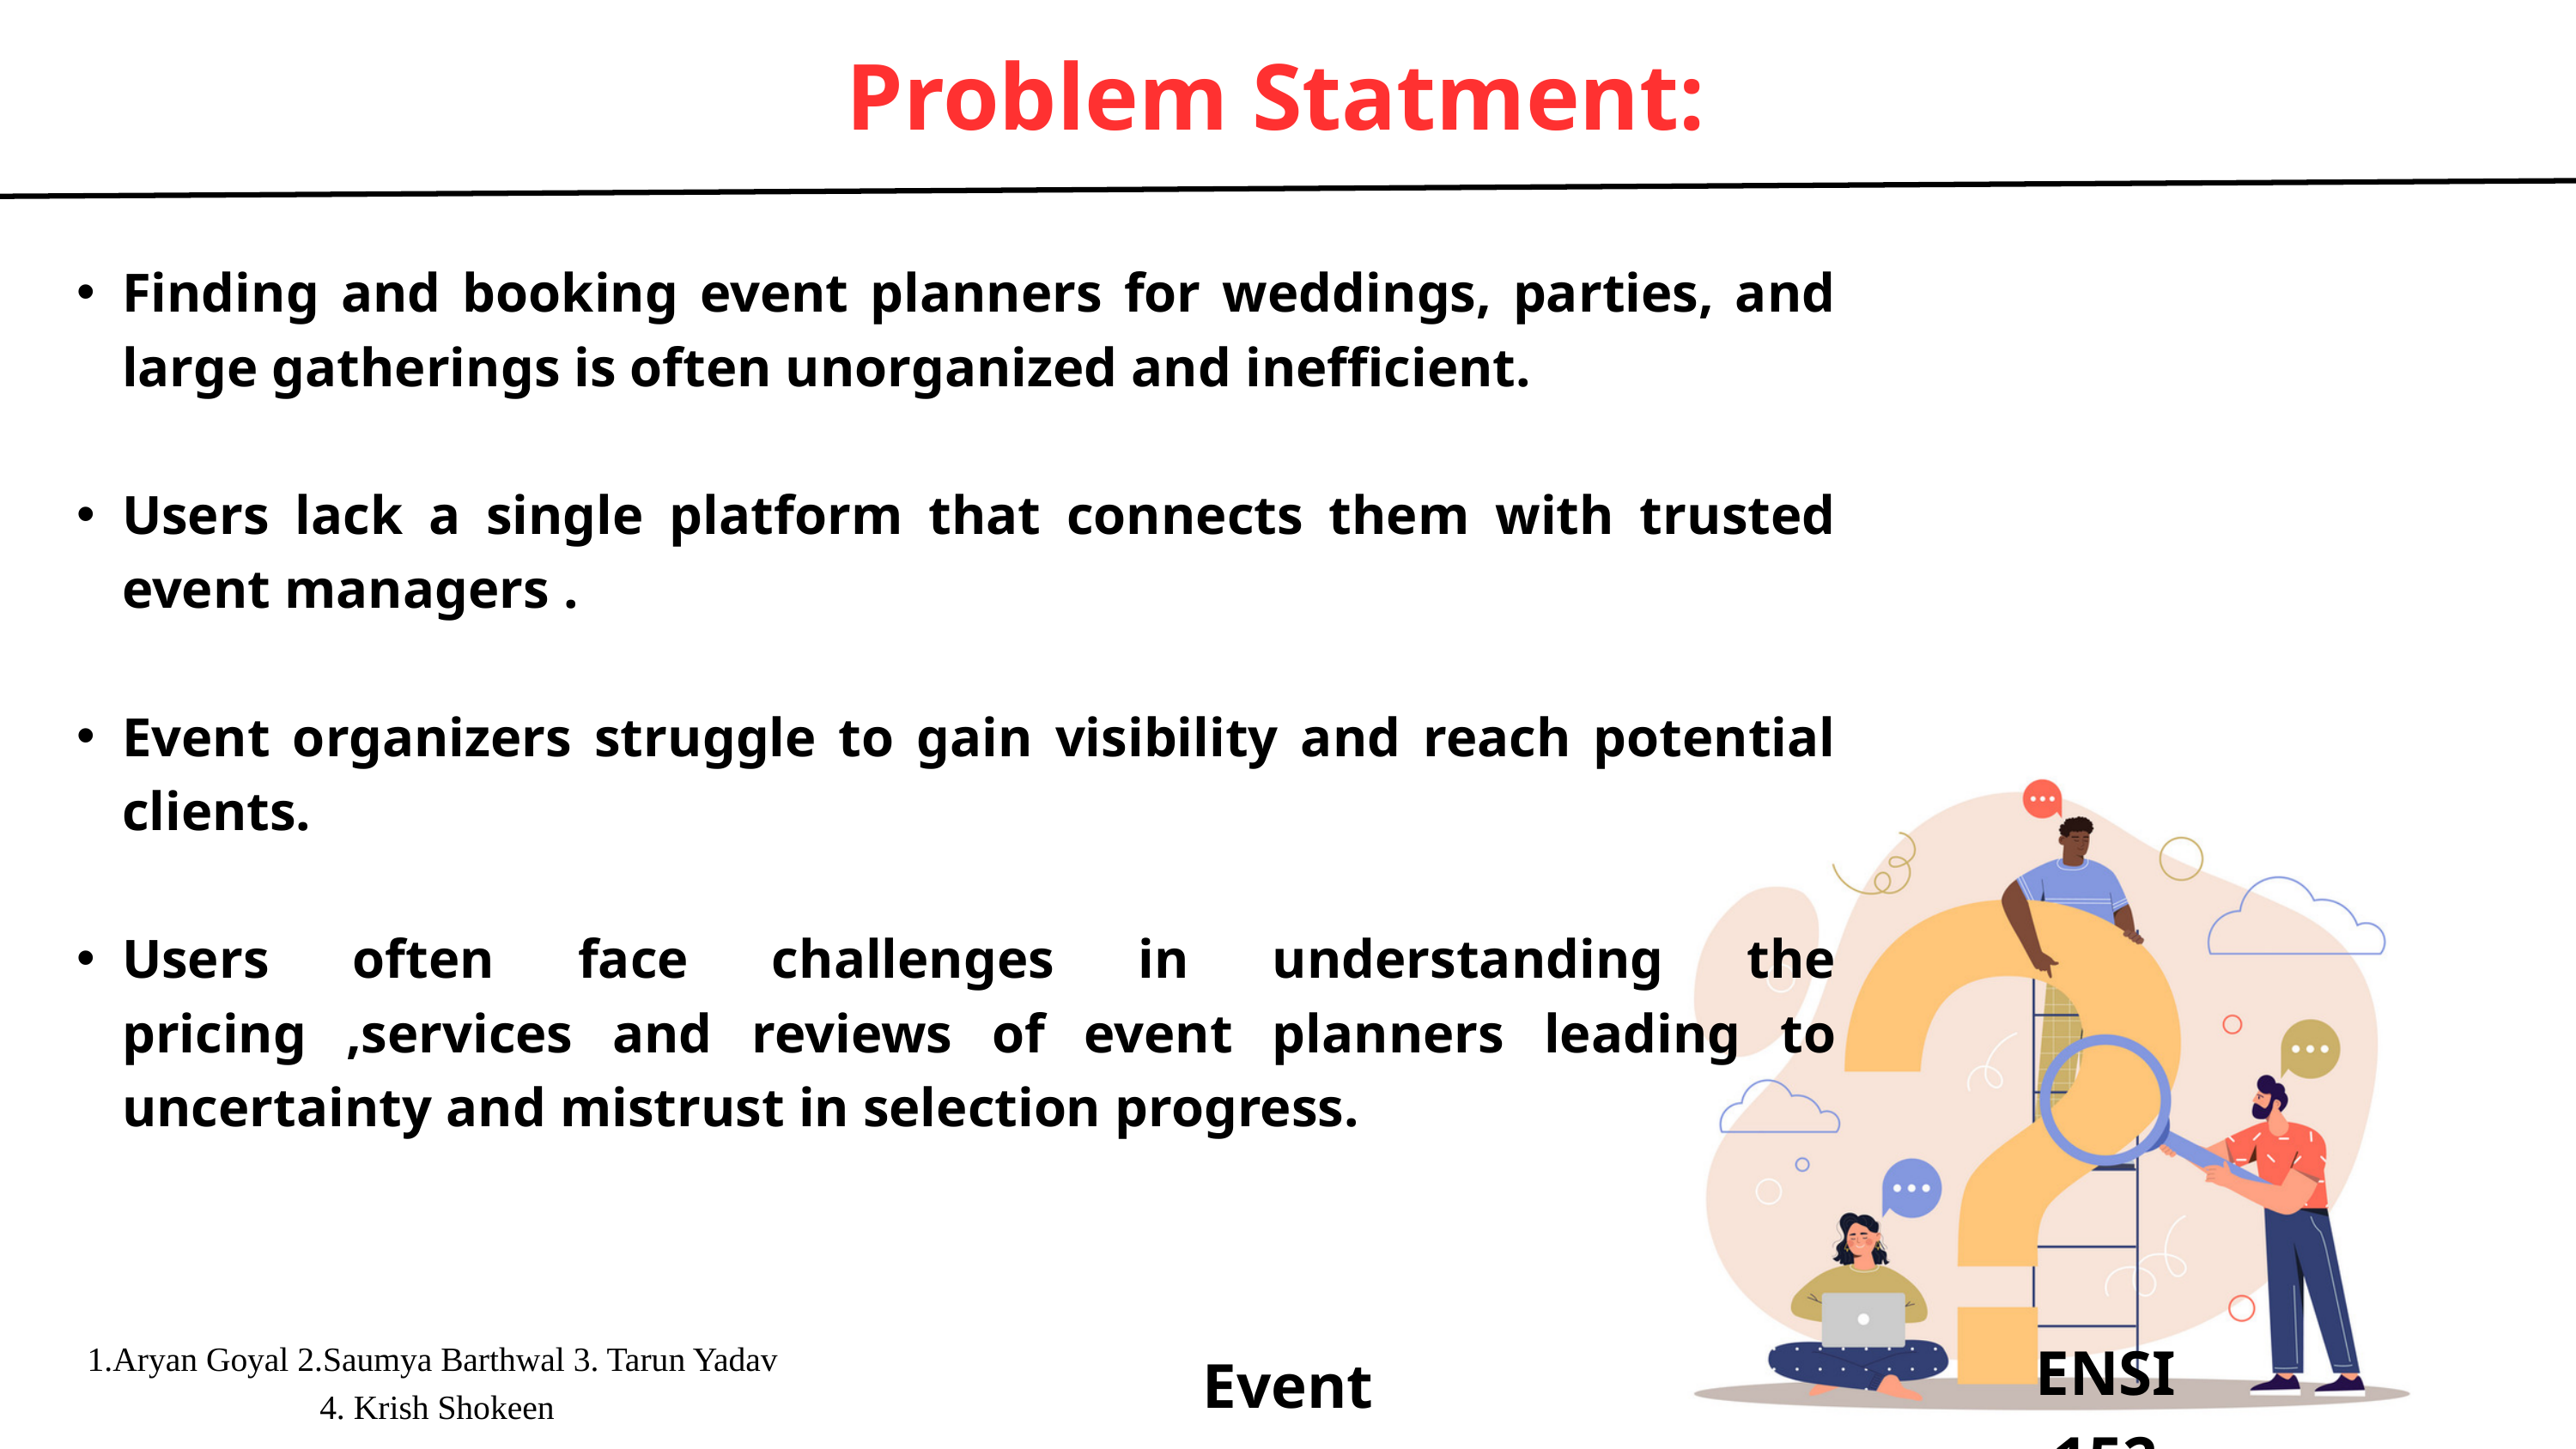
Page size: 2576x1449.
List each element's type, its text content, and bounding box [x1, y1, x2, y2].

text_box [1589, 692, 2549, 1449]
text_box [0, 27, 2576, 199]
text_box Finding and booking event planners for weddings, parties, and large gatherings is often unorganized and inefficient. Users lack a single platform that connects them with trusted event managers . Event organizers struggle to gain visibility and reach potential clients. Users often face challenges in understanding the pricing ,services and reviews of event planners leading to uncertainty and mistrust in selection progress. [32, 248, 1838, 1285]
text_box 1.Aryan Goyal 2.Saumya Barthwal 3. Tarun Yadav 4. Krish Shokeen [32, 1331, 842, 1427]
text_box ENSI 152 [1978, 1322, 2233, 1449]
text_box Event Ease [1139, 1335, 1437, 1449]
